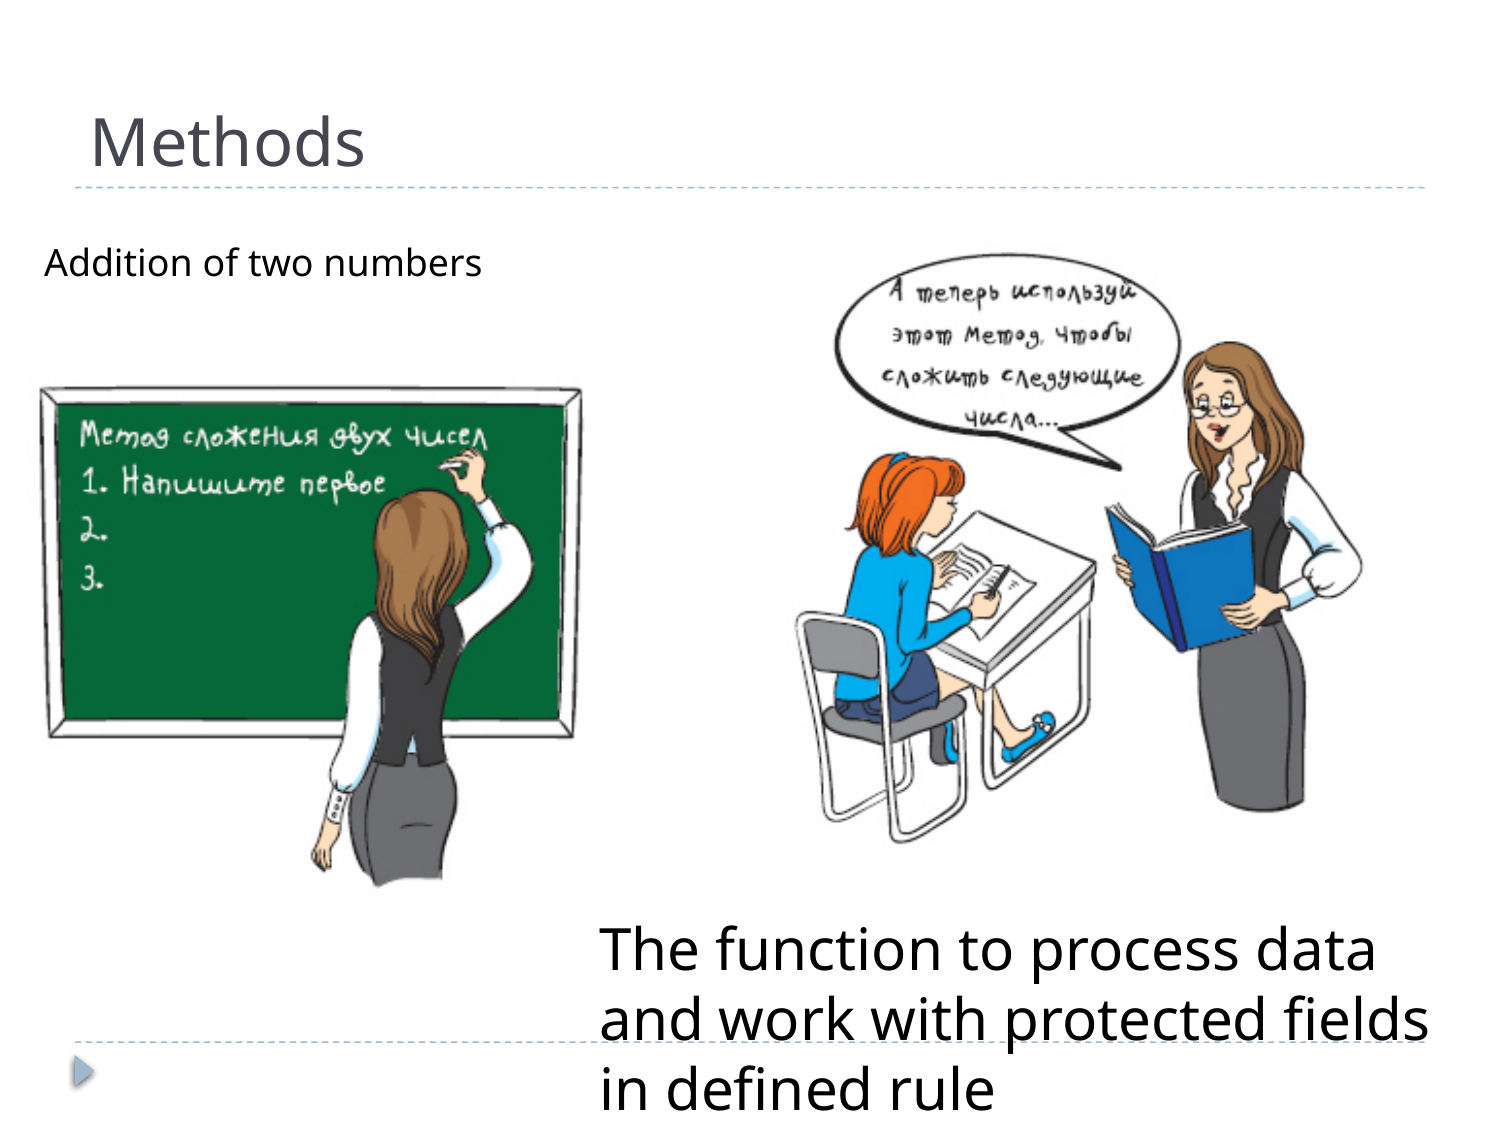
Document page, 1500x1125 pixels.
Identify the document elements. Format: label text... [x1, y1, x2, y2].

text_box The function to process data and work with protected fields in defined rule [584, 905, 1459, 1125]
picture [785, 243, 1377, 854]
picture [26, 373, 597, 903]
title Methods [75, 37, 1425, 188]
text_box Addition of two numbers [29, 231, 656, 292]
